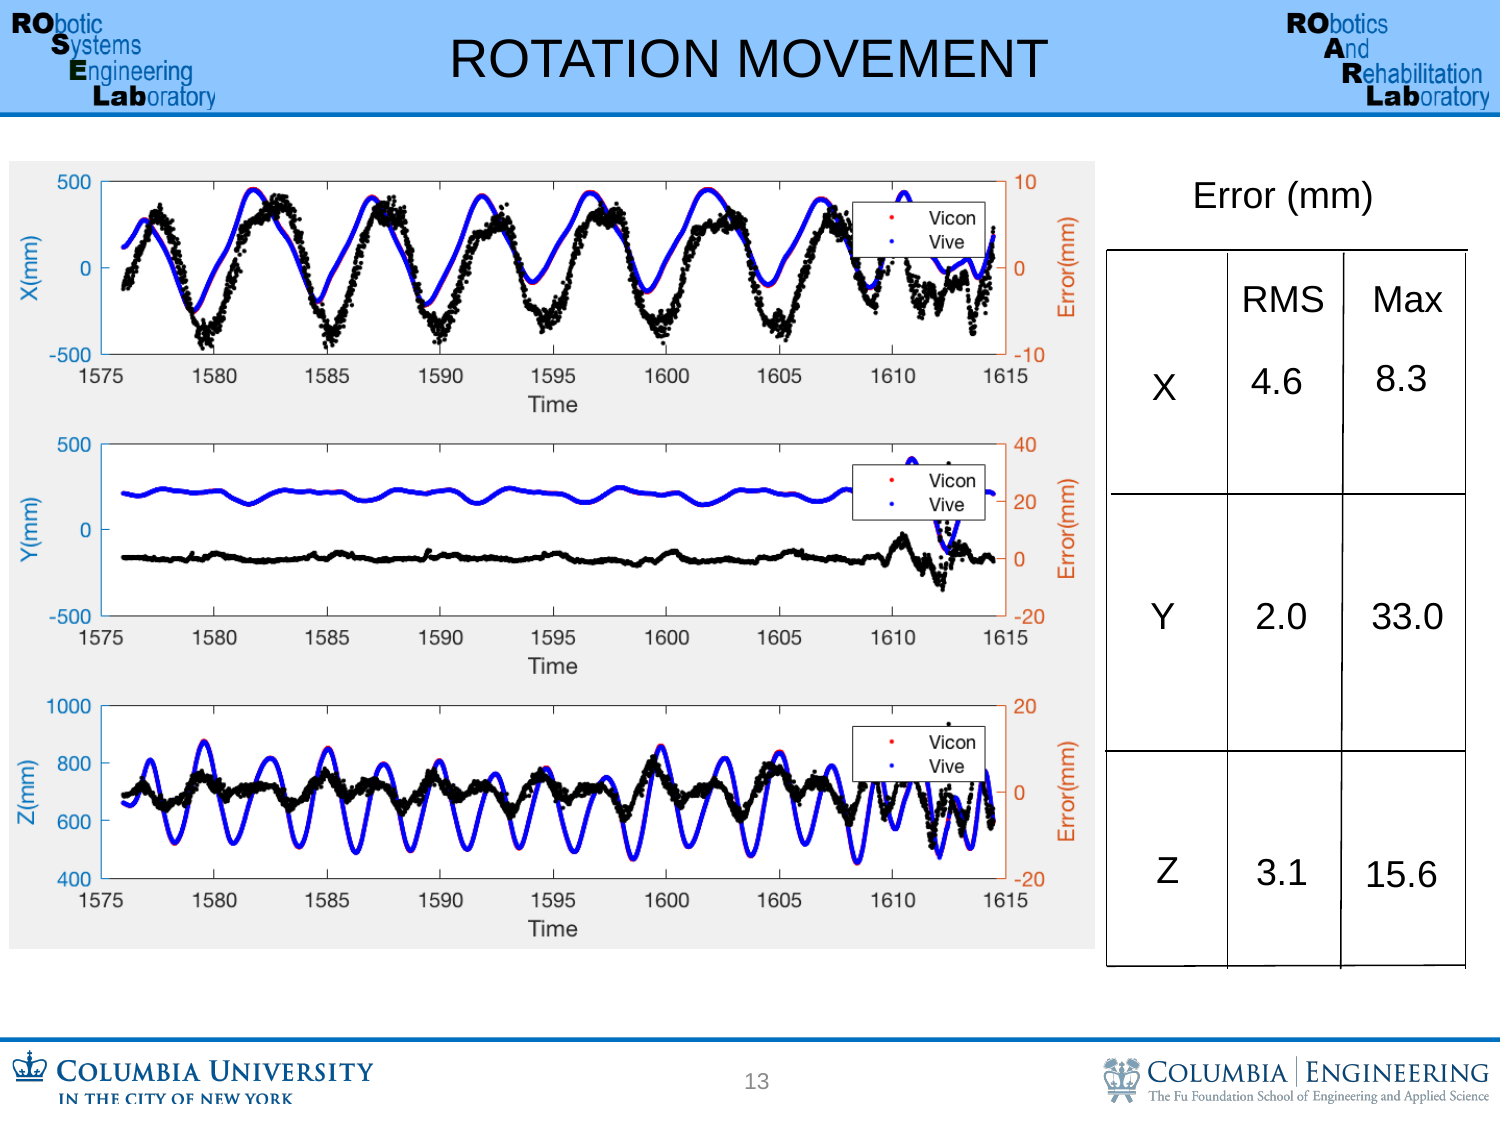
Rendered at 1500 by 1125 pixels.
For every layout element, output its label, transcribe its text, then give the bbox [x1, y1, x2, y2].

text_box Error (mm) [1177, 164, 1389, 224]
text_box X [1137, 355, 1193, 416]
text_box 4.6 [1236, 349, 1318, 410]
title Rotation Movement [212, 0, 1288, 113]
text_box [1340, 259, 1344, 963]
text_box RMS [1232, 267, 1335, 328]
text_box 2.0 [1240, 584, 1323, 645]
text_box 8.3 [1360, 346, 1443, 407]
text_box 33.0 [1356, 584, 1460, 645]
text_box Z [1141, 839, 1197, 899]
text_box 15.6 [1350, 842, 1453, 903]
text_box Y [1135, 584, 1189, 645]
slide_number 13 [715, 1050, 785, 1110]
picture [9, 161, 1095, 949]
text_box Max [1357, 268, 1459, 328]
text_box 3.1 [1241, 840, 1323, 901]
